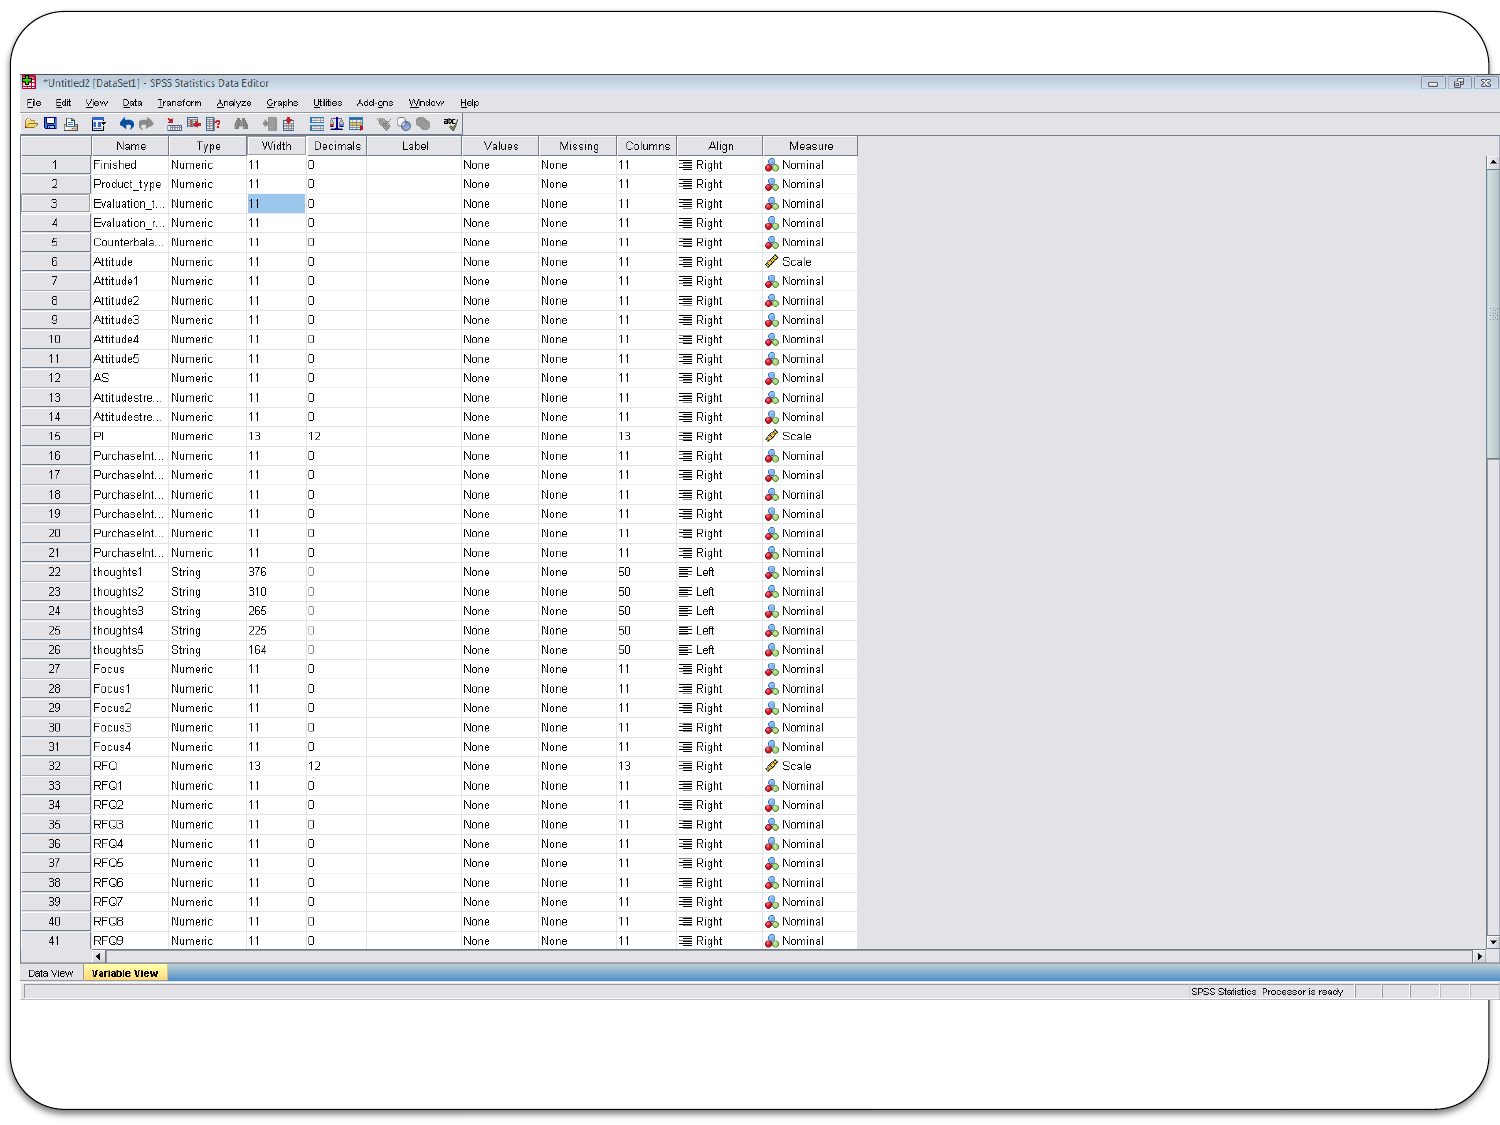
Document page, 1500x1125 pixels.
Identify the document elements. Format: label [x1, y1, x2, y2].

picture [19, 74, 1500, 1001]
